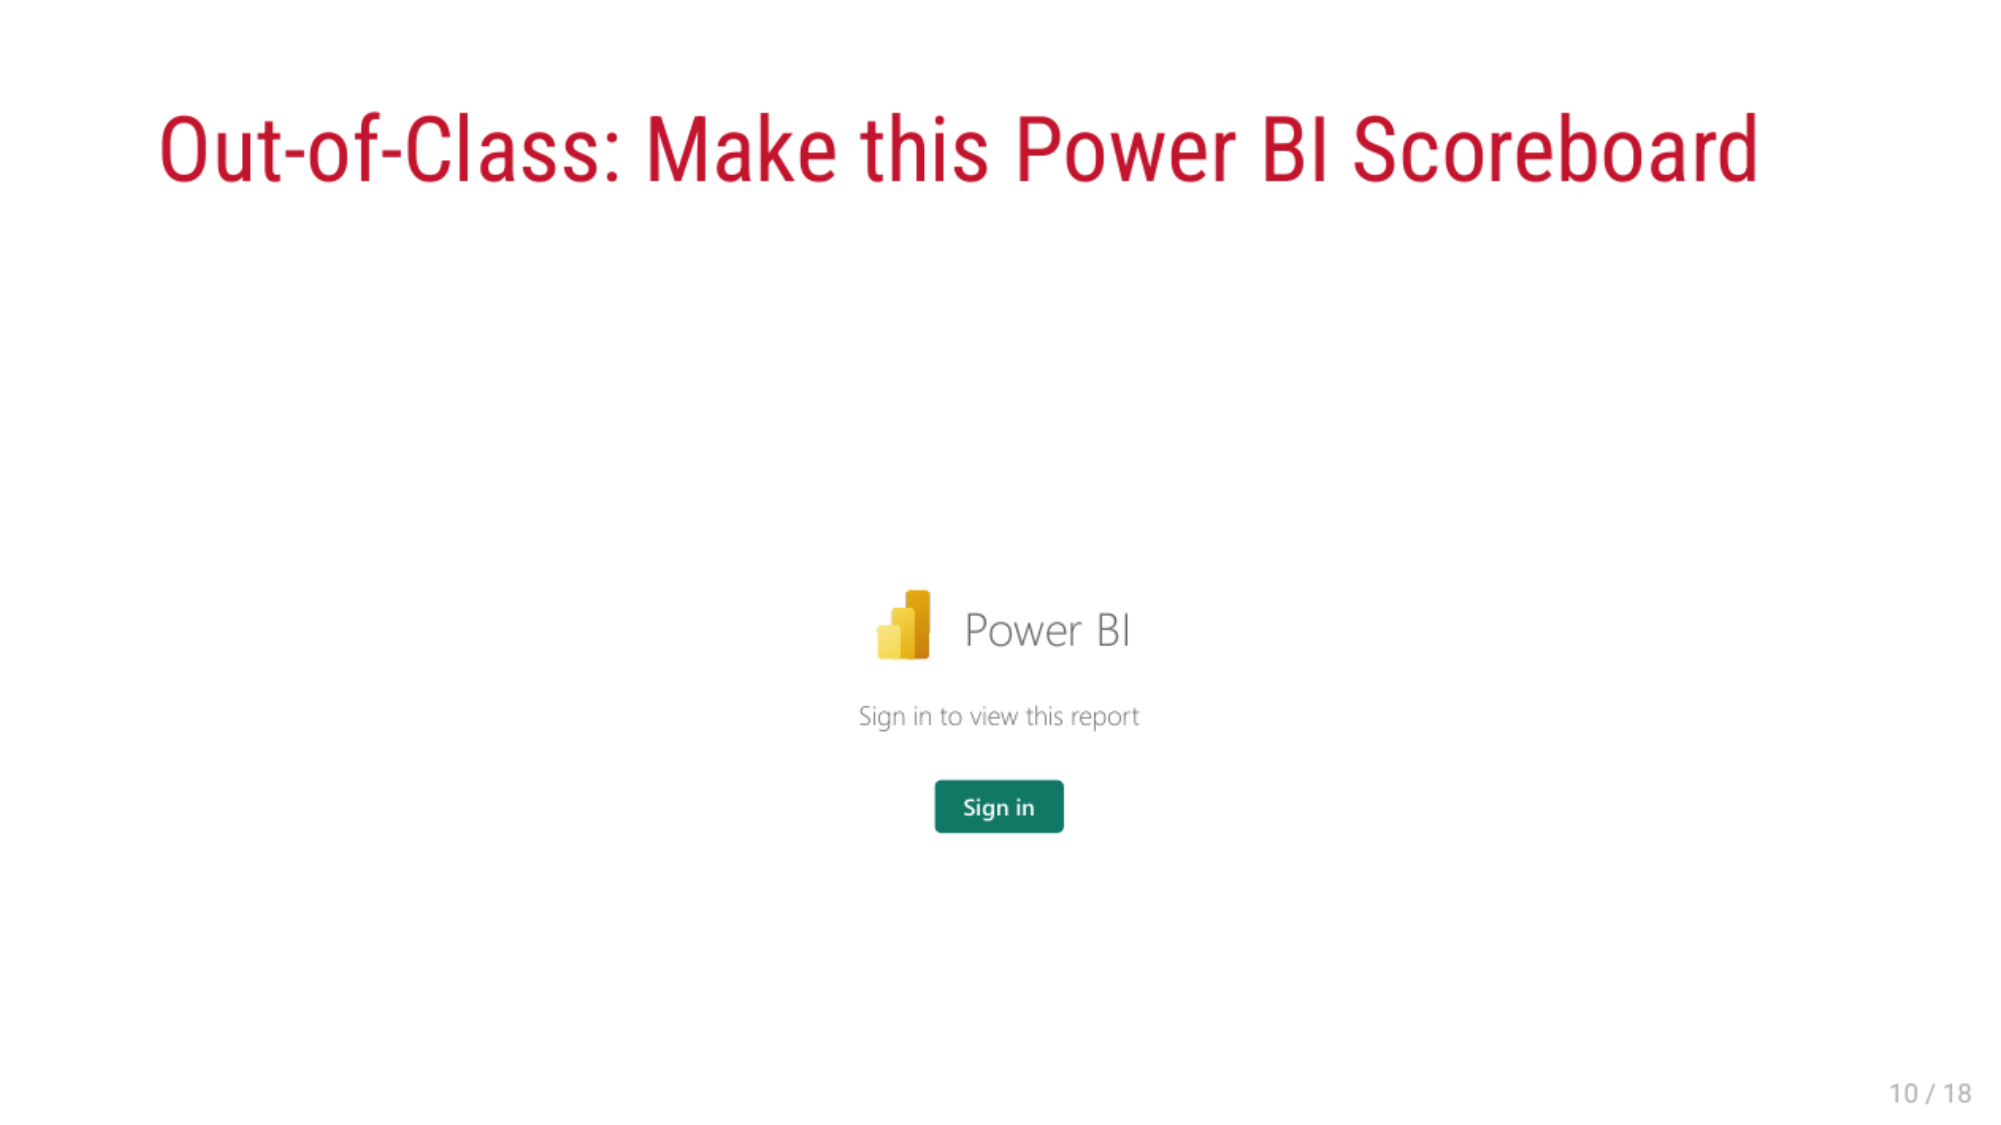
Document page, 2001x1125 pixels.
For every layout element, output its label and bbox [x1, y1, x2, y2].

list [0, 0, 2000, 1125]
